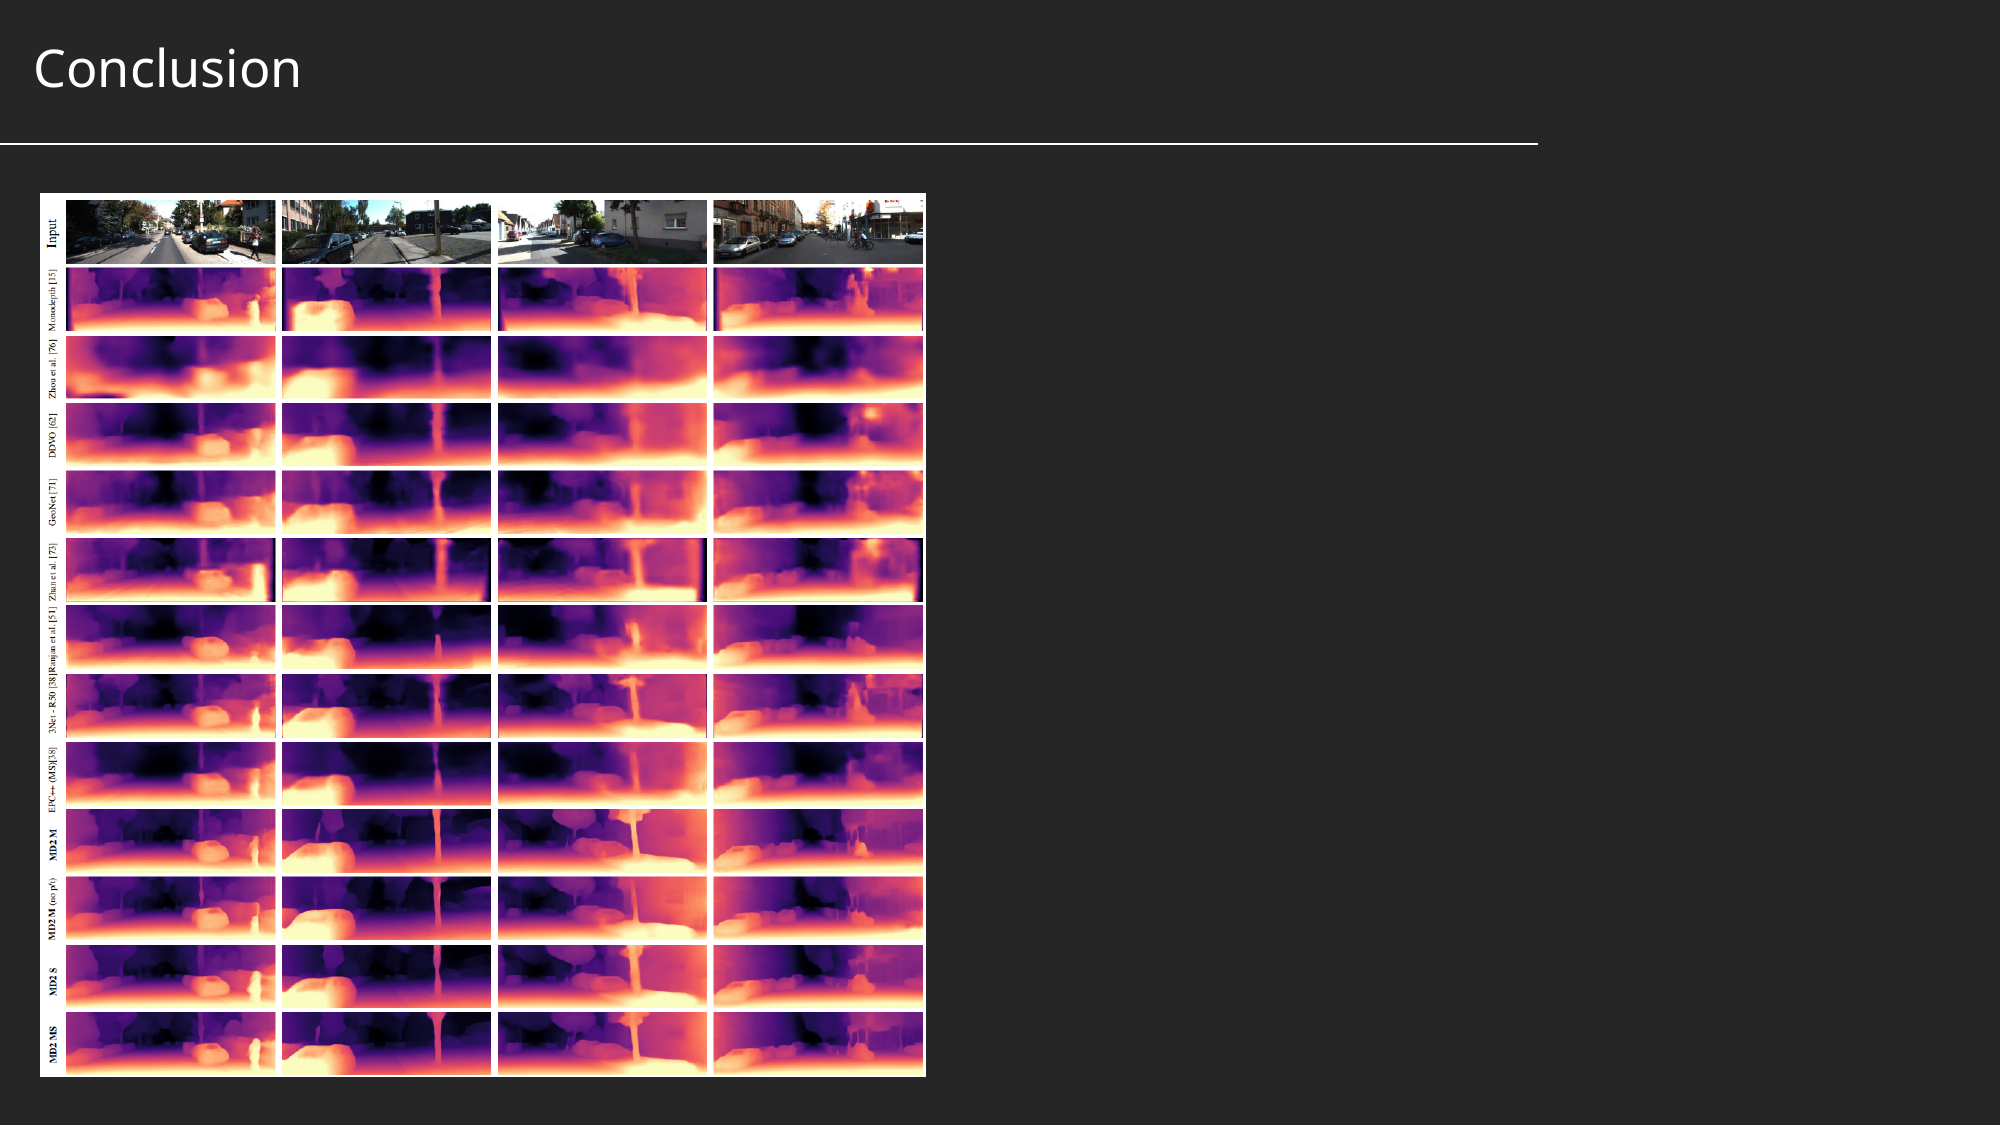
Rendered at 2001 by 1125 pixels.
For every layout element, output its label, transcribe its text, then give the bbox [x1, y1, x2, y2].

text_box Conclusion [18, 28, 1519, 106]
picture [40, 193, 926, 1077]
